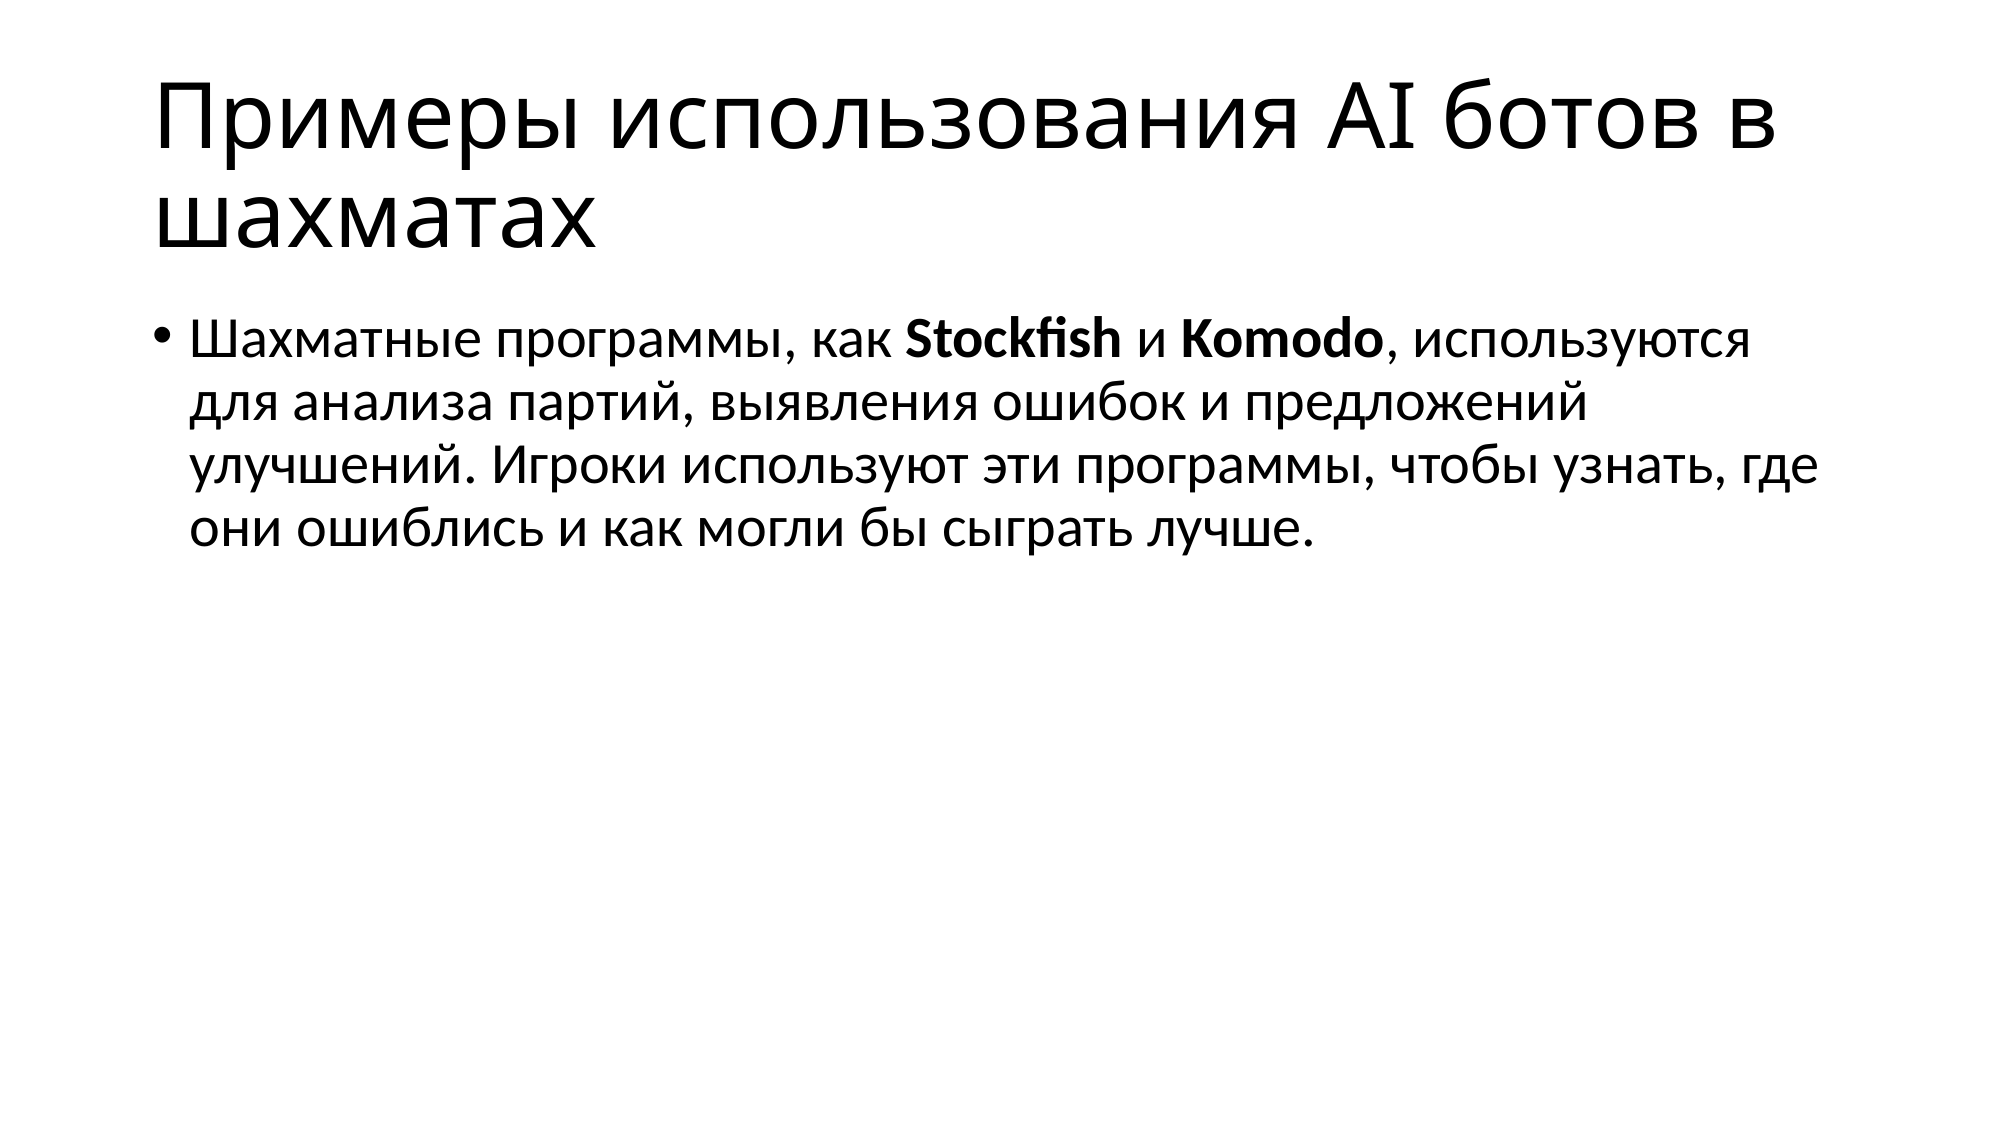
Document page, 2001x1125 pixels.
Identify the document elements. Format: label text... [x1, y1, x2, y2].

list Шахматные программы, как Stockfish и Komodo, используются для анализа партий, выявления ошибок и предложений улучшений. Игроки используют эти программы, чтобы узнать, где они ошиблись и как могли бы сыграть лучше. [137, 299, 1863, 1014]
title Примеры использования AI ботов в шахматах [137, 59, 1863, 278]
